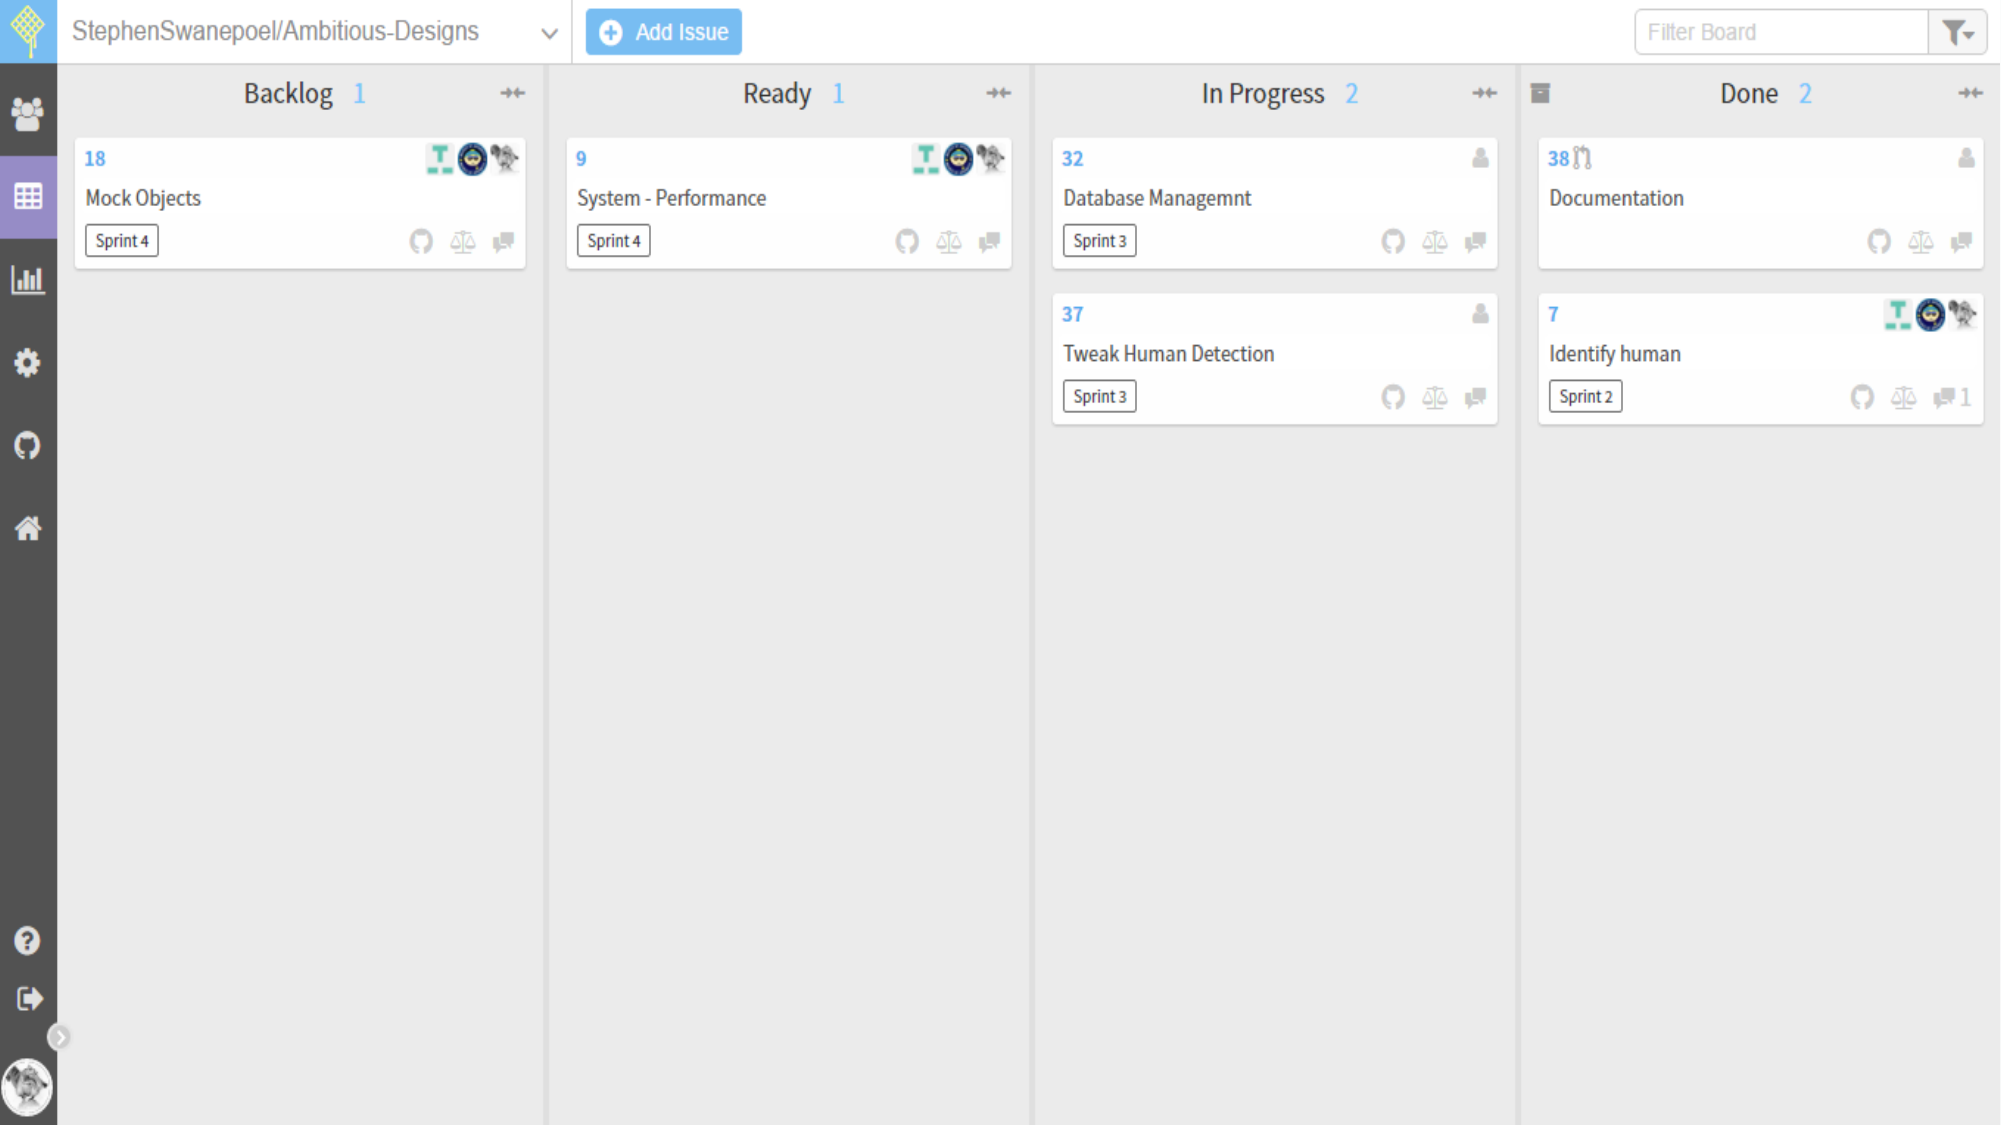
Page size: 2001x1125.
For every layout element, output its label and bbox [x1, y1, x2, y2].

list [0, 0, 2000, 1125]
